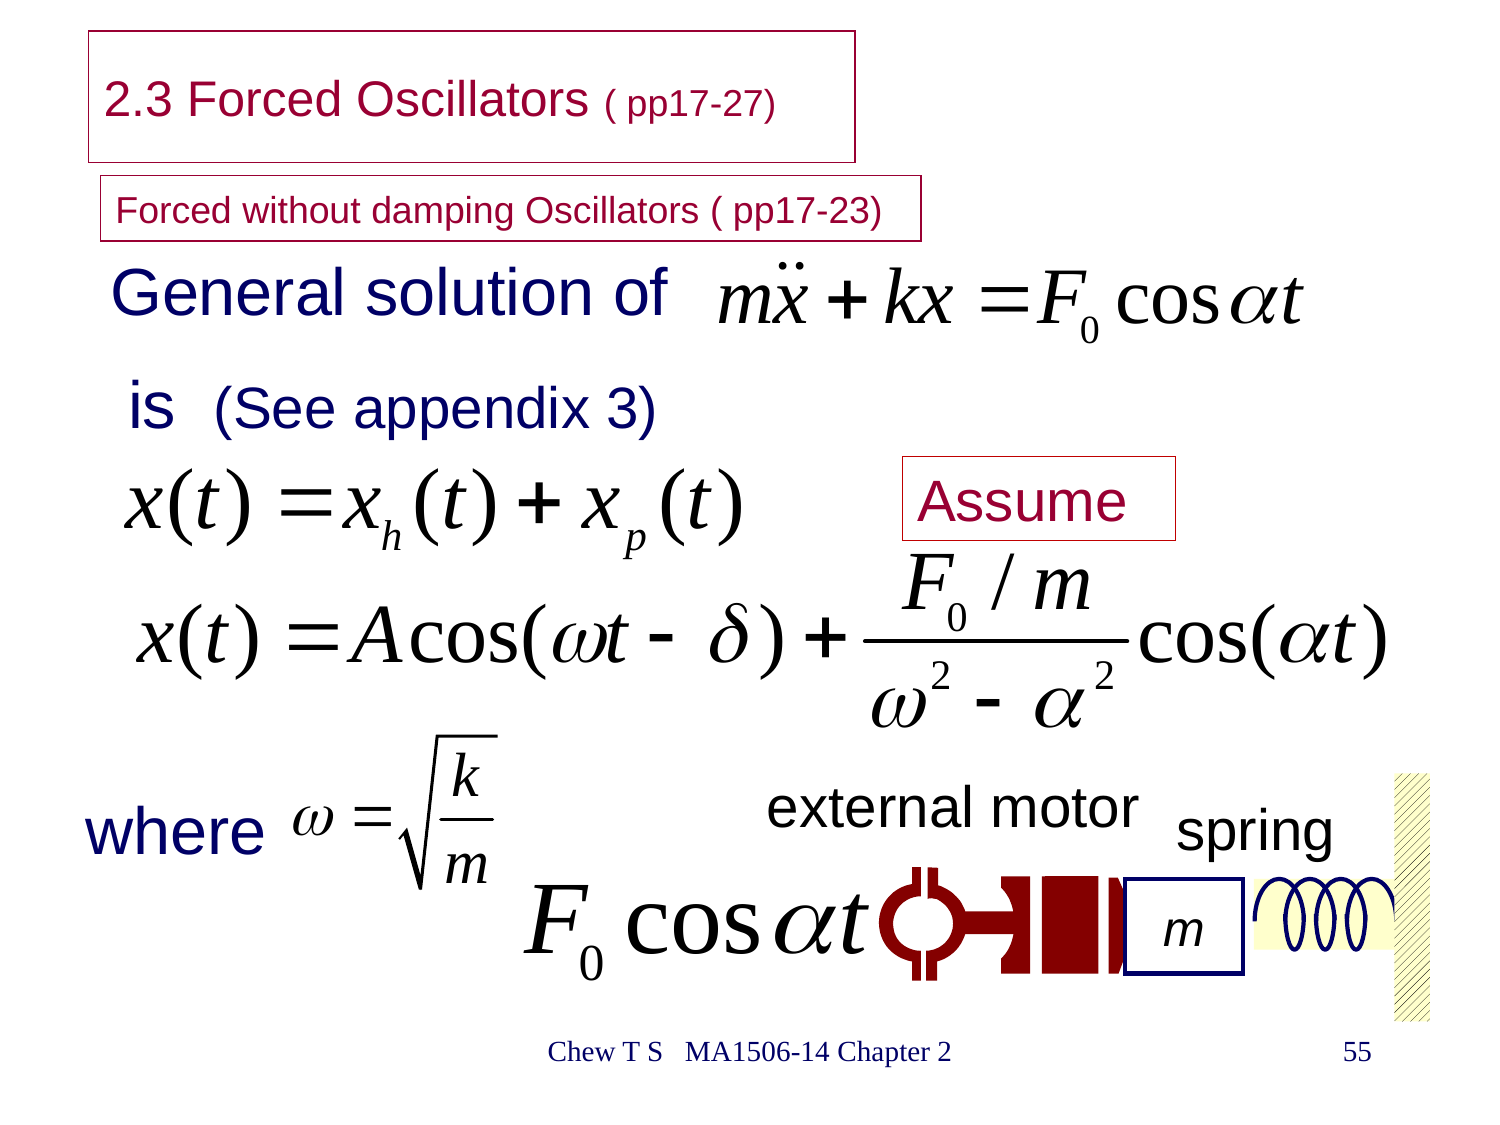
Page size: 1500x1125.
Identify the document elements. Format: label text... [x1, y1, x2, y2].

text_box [711, 256, 1311, 350]
text_box Forced without damping Oscillators ( pp17-23) [100, 175, 922, 242]
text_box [1289, 843, 1361, 986]
text_box m [1124, 878, 1243, 974]
picture [944, 801, 1059, 1047]
footer Chew T S MA1506-14 Chapter 2 [512, 1024, 988, 1101]
text_box General solution of is (See appendix 3) [95, 241, 1279, 450]
text_box external motor [752, 761, 1156, 847]
slide_number 55 [1074, 1024, 1388, 1101]
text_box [116, 455, 751, 566]
text_box [1394, 773, 1430, 1022]
text_box spring [1161, 785, 1351, 870]
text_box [515, 866, 880, 989]
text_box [128, 538, 1395, 736]
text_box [289, 728, 503, 896]
text_box where [64, 780, 284, 875]
title 2.3 Forced Oscillators ( pp17-27) [88, 30, 856, 163]
